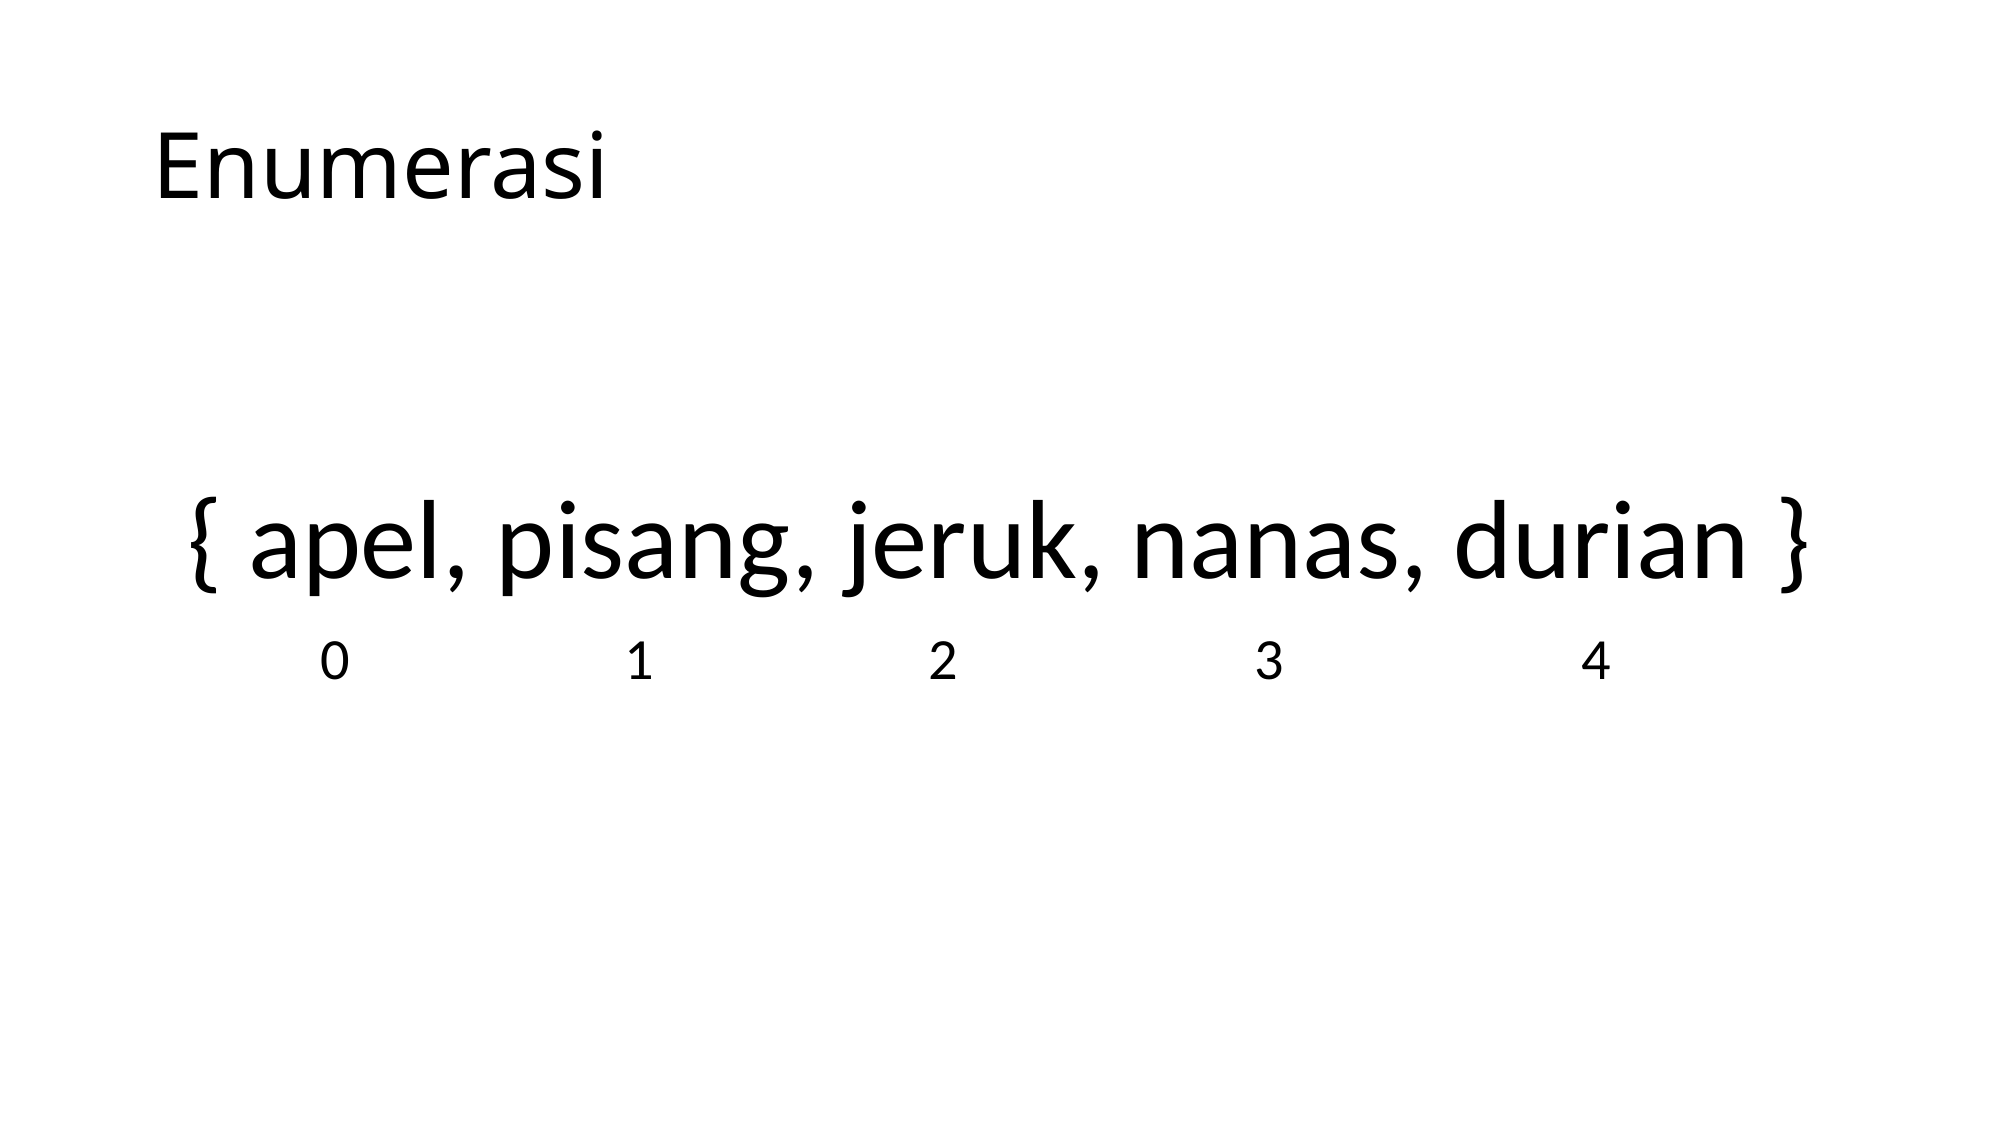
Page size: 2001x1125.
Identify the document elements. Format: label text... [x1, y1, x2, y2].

text_box 3 [1240, 613, 1300, 699]
text_box 2 [913, 613, 973, 699]
list { apel, pisang, jeruk, nanas, durian } [137, 299, 1863, 1014]
title Enumerasi [137, 59, 1863, 278]
text_box 0 [305, 613, 365, 699]
text_box 4 [1566, 613, 1626, 699]
text_box 1 [609, 613, 669, 699]
